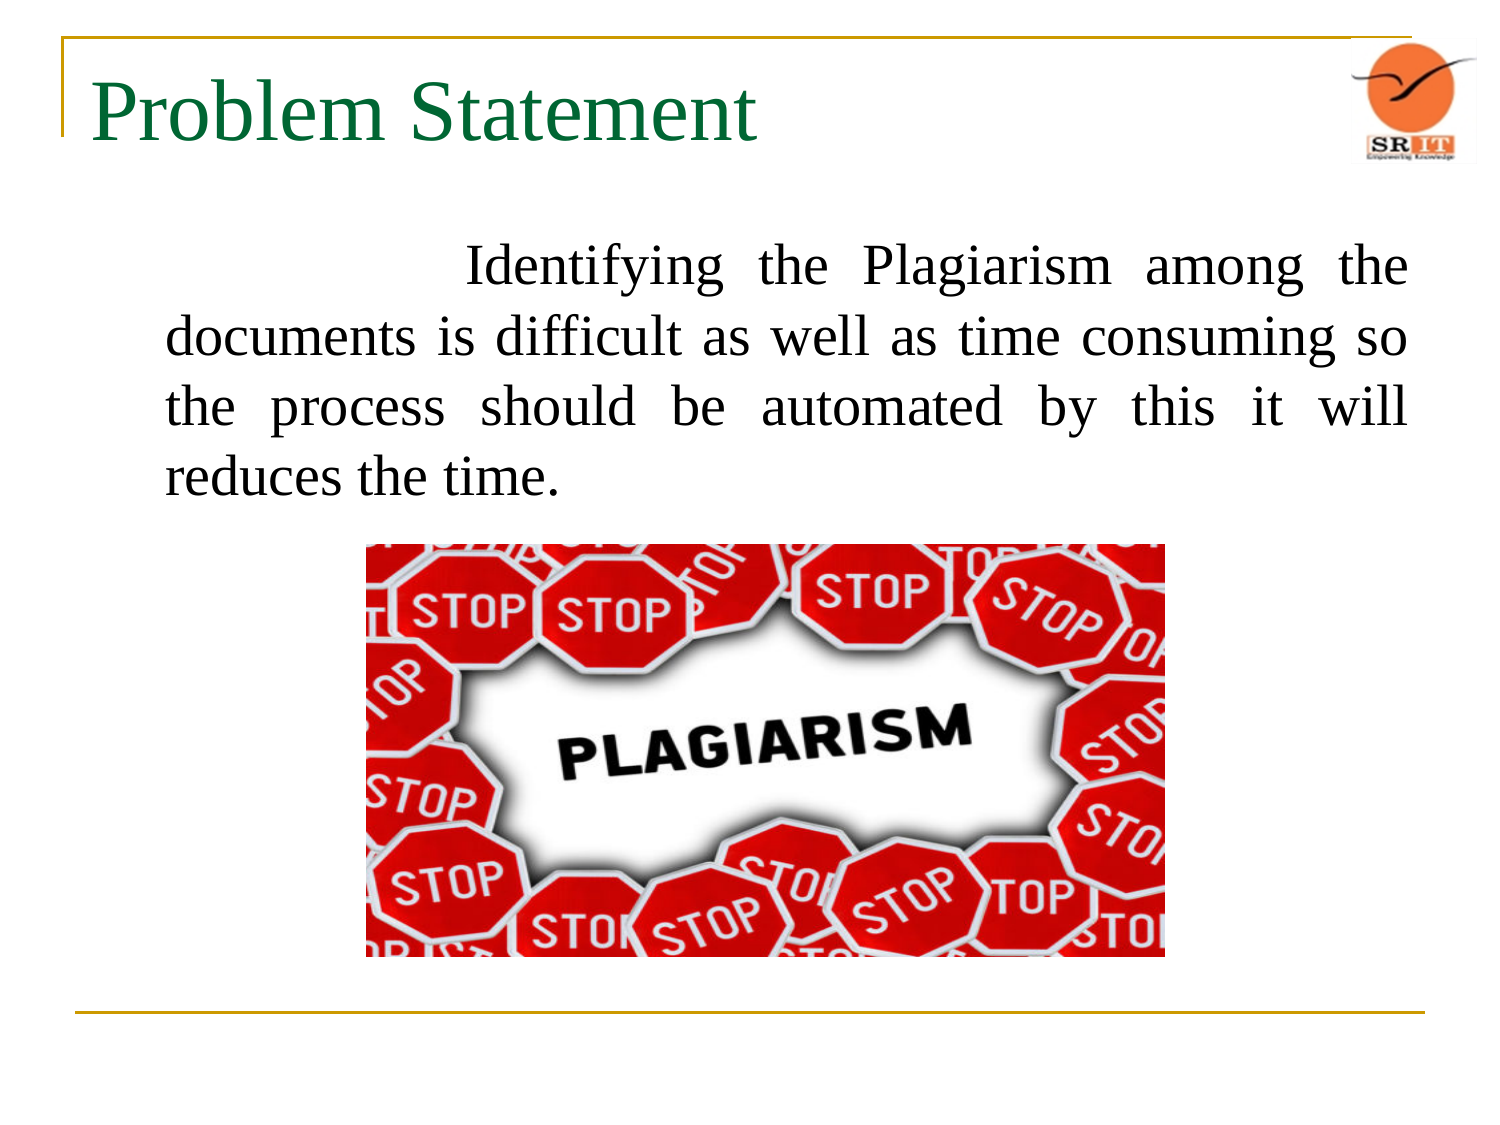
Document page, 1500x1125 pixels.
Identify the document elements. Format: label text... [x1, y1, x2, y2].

picture [366, 543, 1165, 958]
list Identifying the Plagiarism among the documents is difficult as well as time consuming so the process should be automated by this it will reduces the time. [75, 210, 1425, 954]
title Problem Statement [75, 45, 1425, 210]
picture [1350, 37, 1478, 165]
